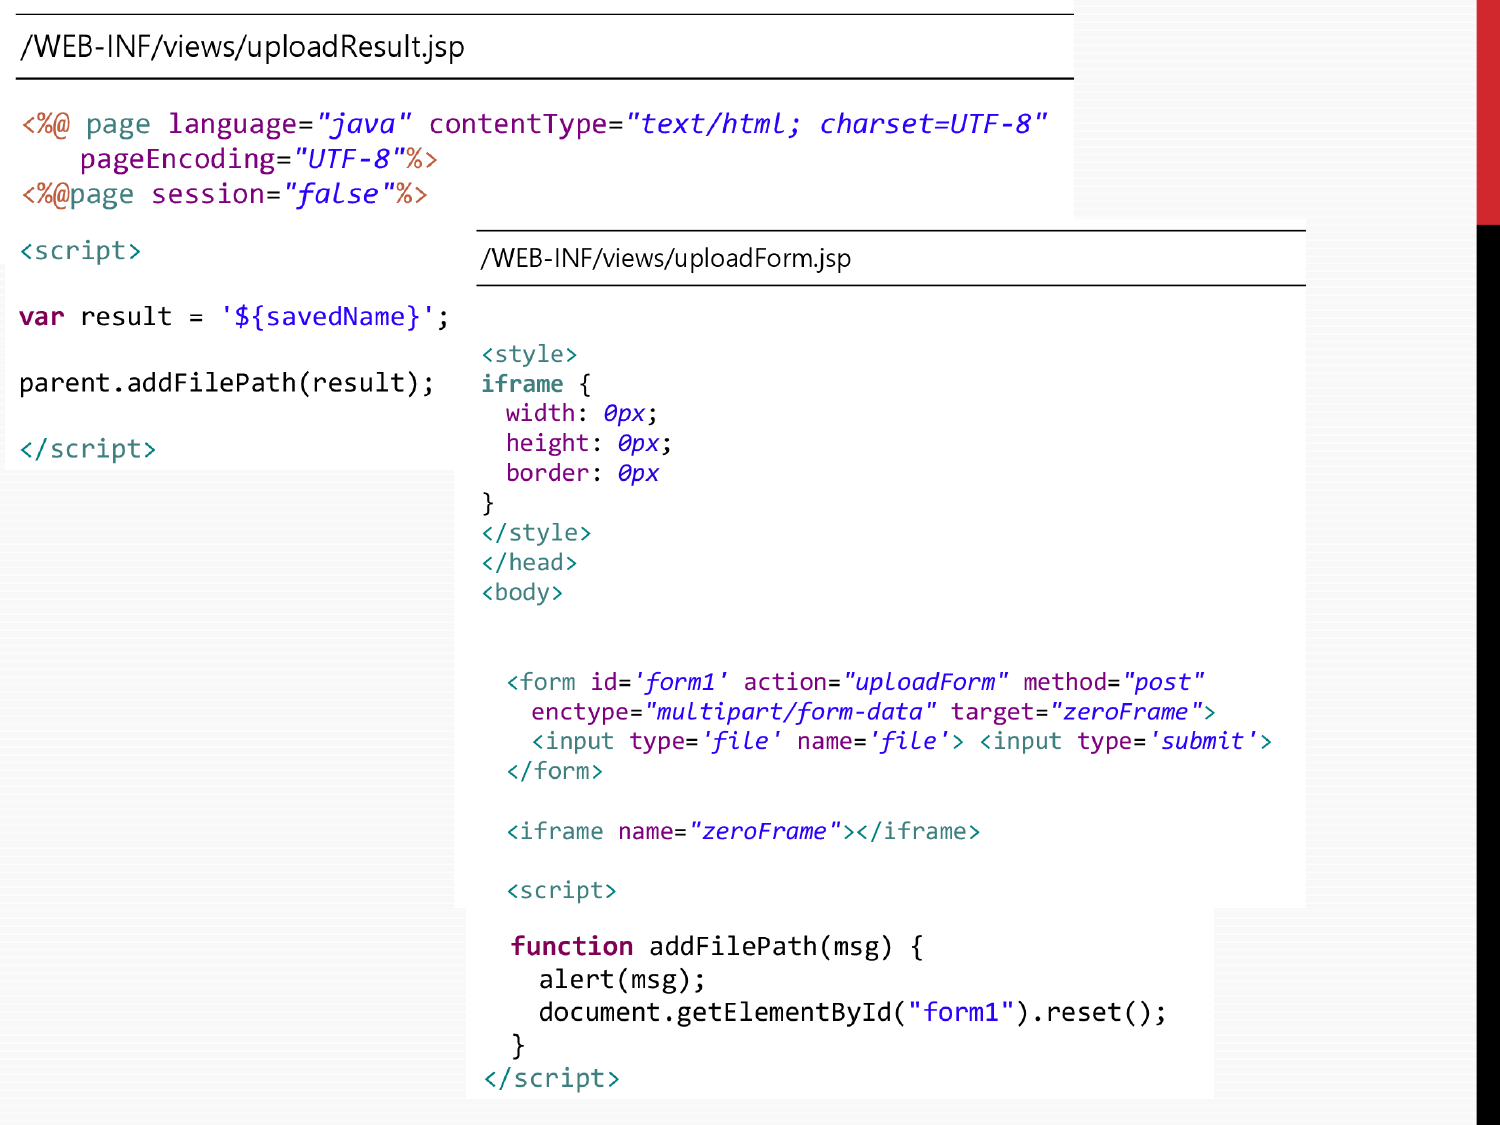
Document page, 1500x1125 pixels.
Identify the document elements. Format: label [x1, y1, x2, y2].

text_box [454, 219, 1306, 1100]
text_box [0, 0, 1074, 471]
